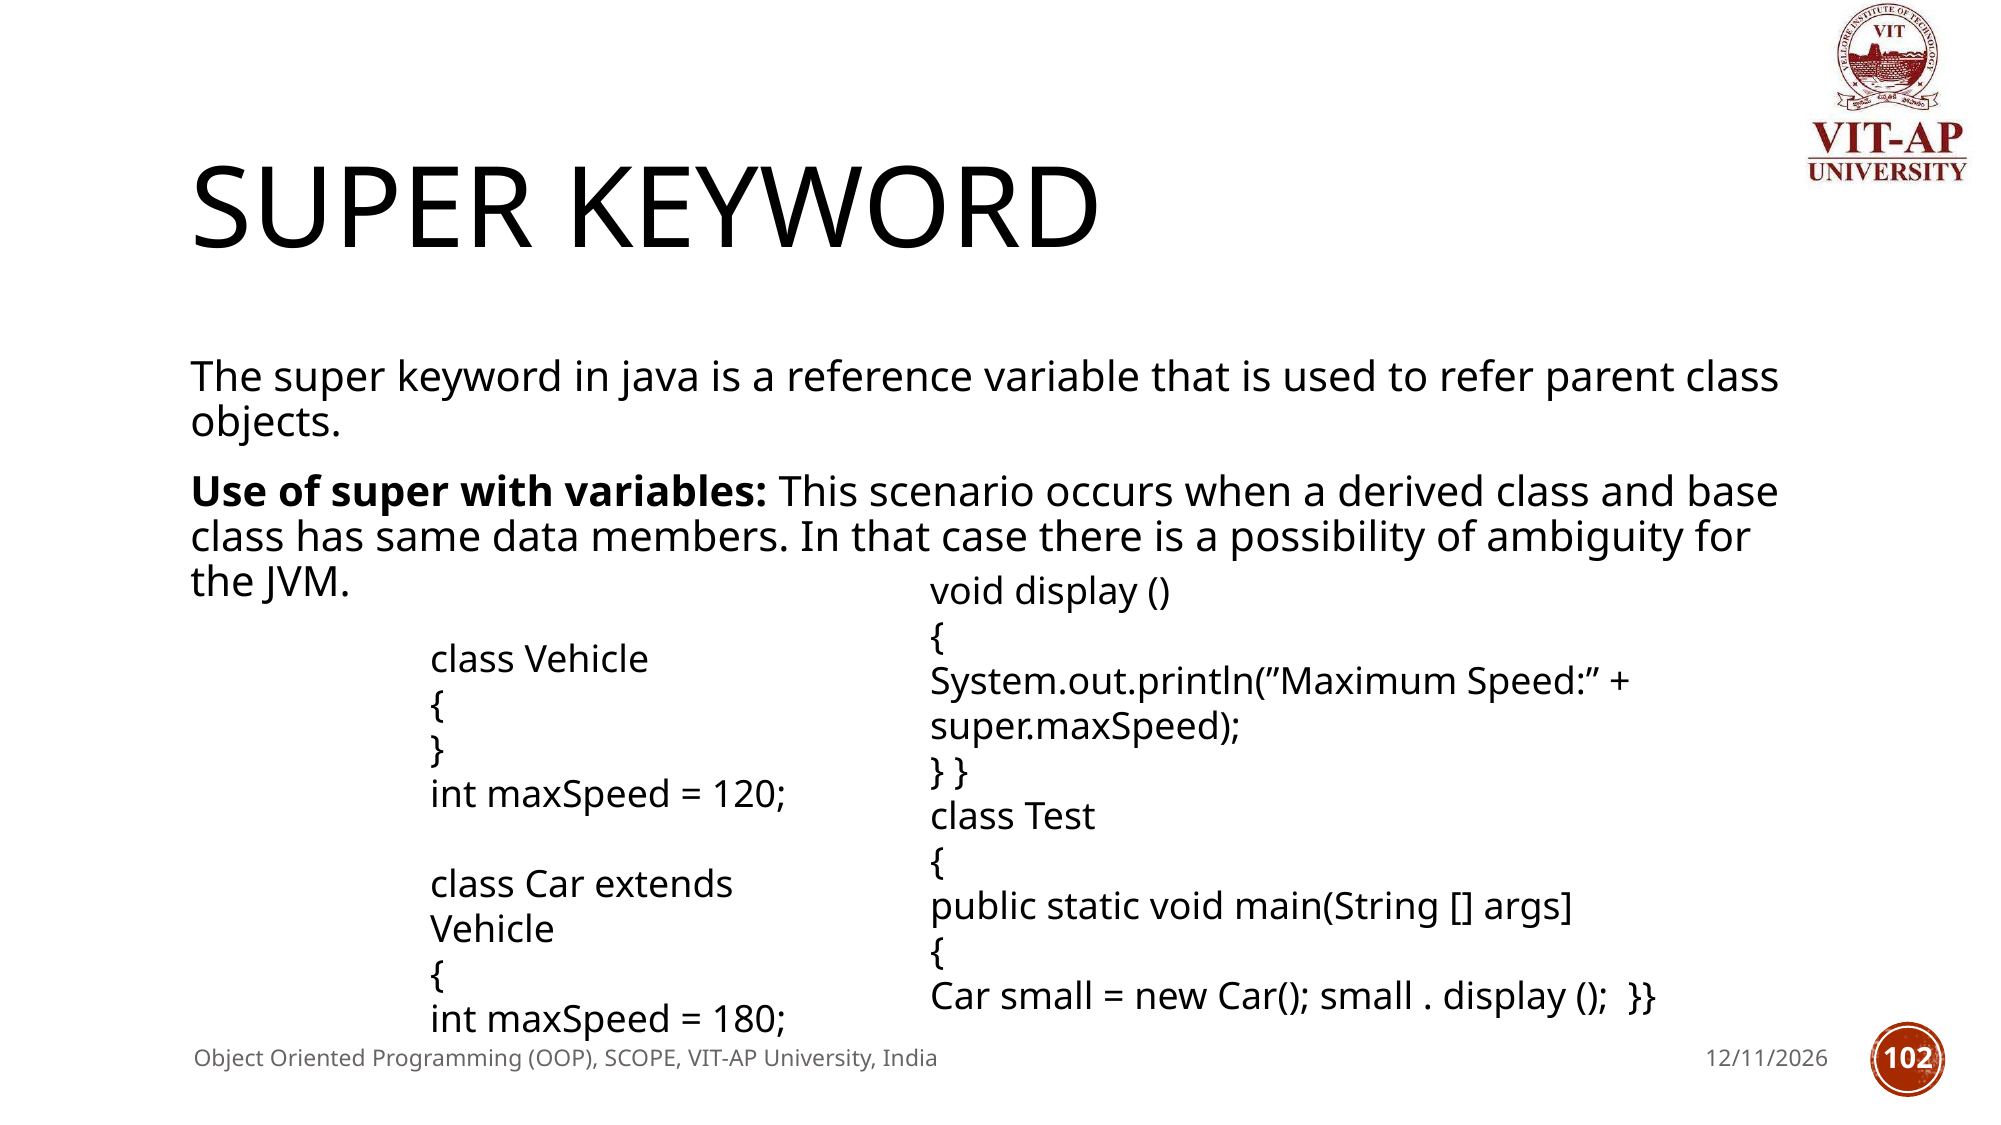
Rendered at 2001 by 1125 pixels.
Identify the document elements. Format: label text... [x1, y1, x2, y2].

picture [1784, 0, 2000, 216]
footer Object Oriented Programming (OOP), SCOPE, VIT-AP University, India [178, 1028, 1217, 1089]
text_box class Vehicle { } int maxSpeed = 120; class Car extends Vehicle { int maxSpeed = 180; [415, 627, 835, 1048]
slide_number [1306, 1028, 1844, 1089]
text_box void display () { System.out.println(”Maximum Speed:” + super.maxSpeed); } } class Test { public static void main(String [] args] { Car small = new Car(); small . display (); }} [915, 559, 1775, 1025]
list The super keyword in java is a reference variable that is used to refer parent class objects. Use of super with variables: This scenario occurs when a derived class and base class has same data members. In that case there is a possibility of ambiguity for the JVM. [175, 348, 1826, 1013]
title Super Keyword [175, 79, 1826, 344]
slide_number 102 [1855, 1028, 1961, 1089]
